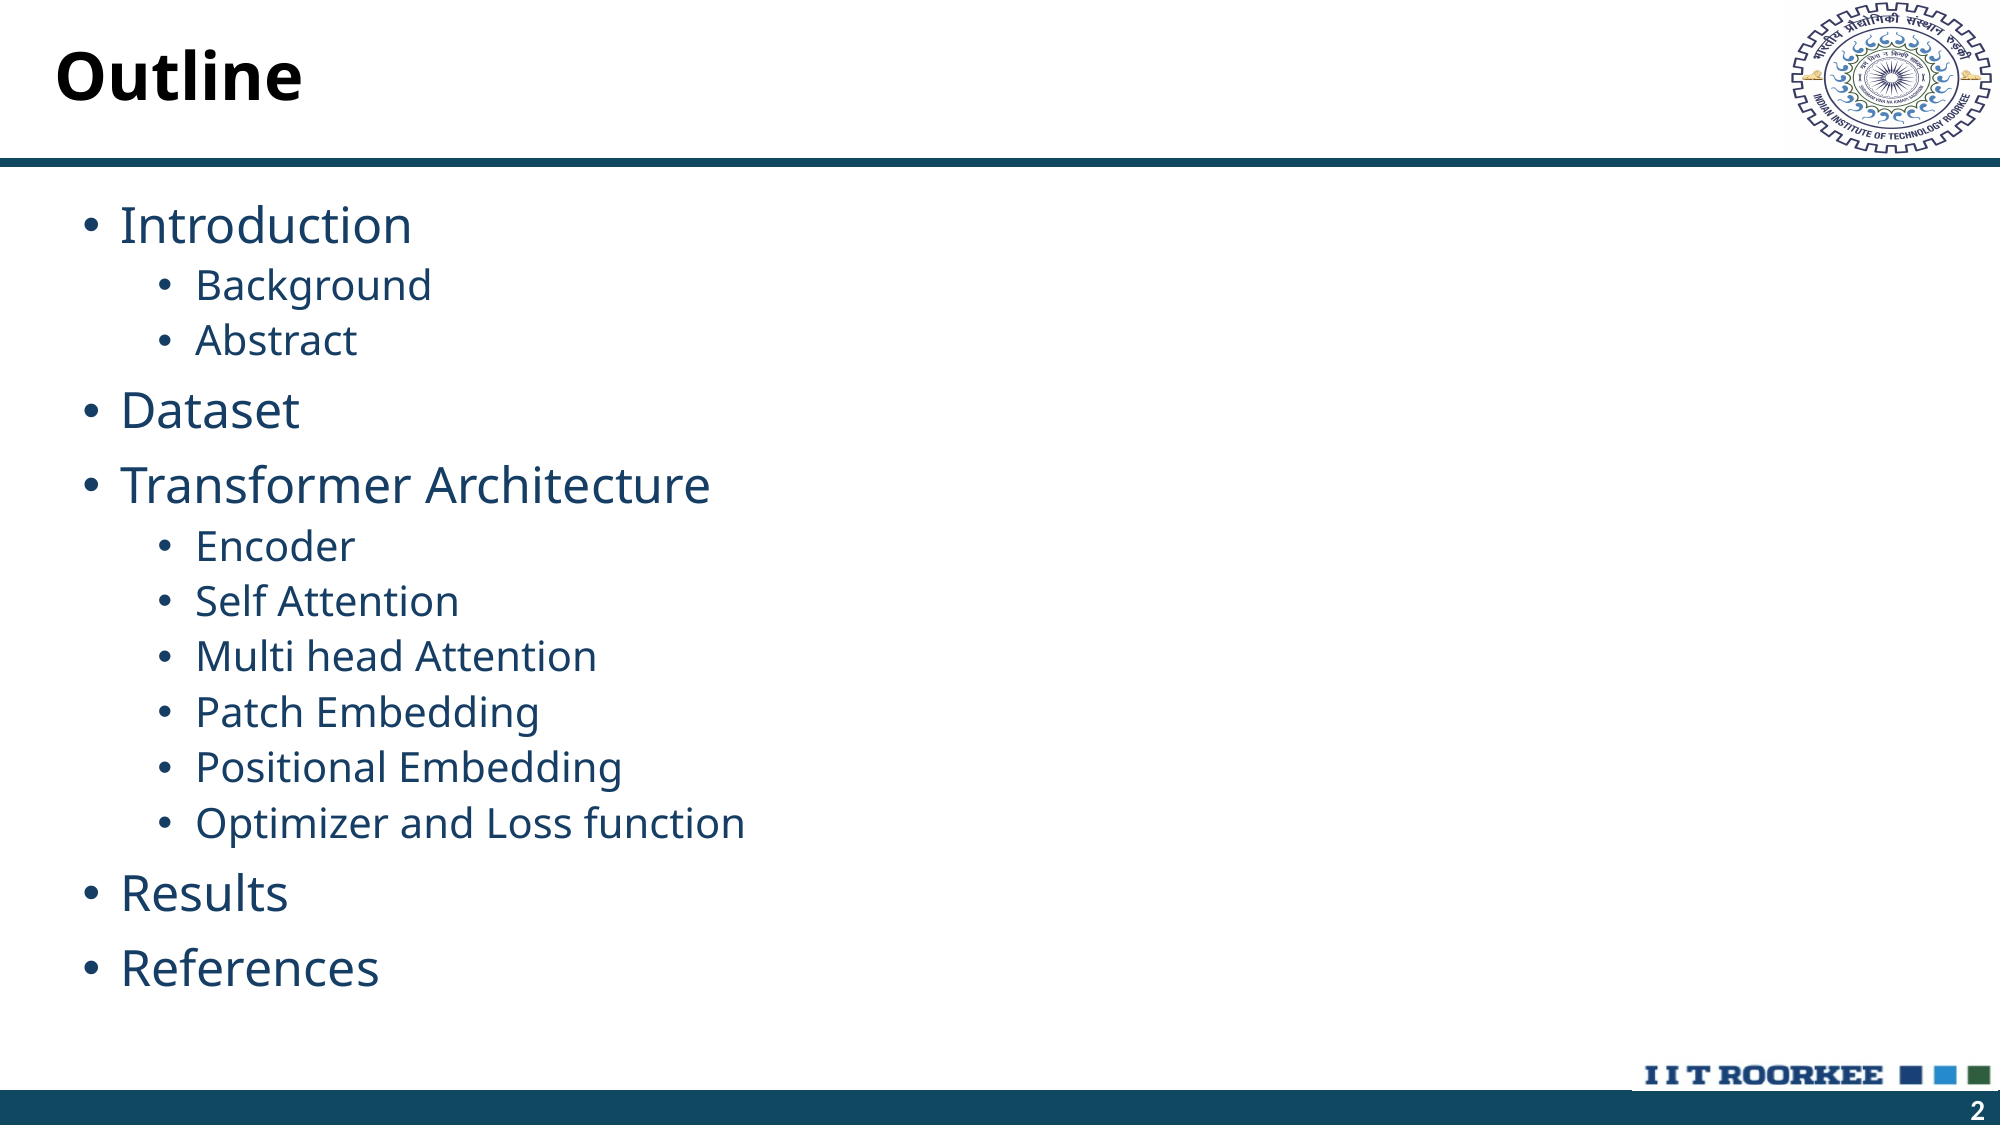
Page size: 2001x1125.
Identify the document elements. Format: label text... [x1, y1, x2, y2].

title Outline [39, 33, 1580, 125]
picture [1785, 0, 2000, 158]
picture [1632, 1057, 1998, 1091]
list Introduction Background Abstract Dataset Transformer Architecture Encoder Self Attention Multi head Attention Patch Embedding Positional Embedding Optimizer and Loss function Results References [39, 192, 1958, 1050]
